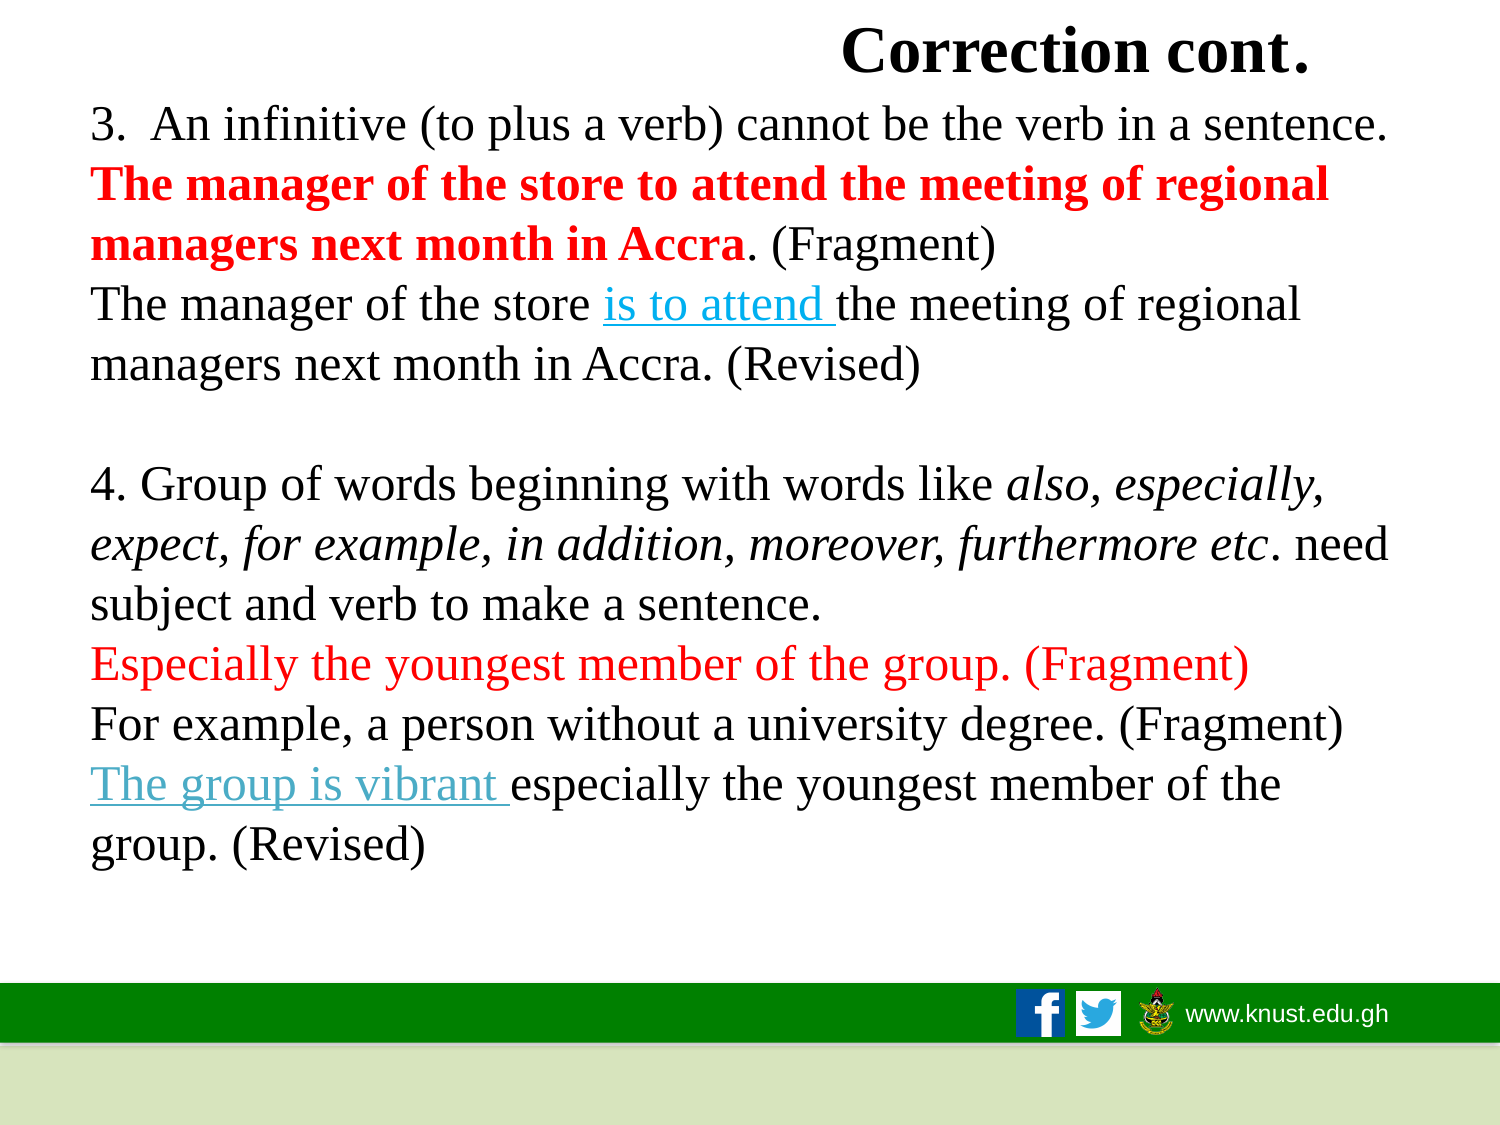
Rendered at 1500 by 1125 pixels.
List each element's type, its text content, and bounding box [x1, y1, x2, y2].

picture [1139, 987, 1174, 1035]
picture [1016, 989, 1065, 1037]
title Correction cont. 3. An infinitive (to plus a verb) cannot be the verb in a sentence. The manager of the store to attend the meeting of regional managers next month in Accra. (Fragment) The manager of the store is to attend the meeting of regional managers next month in Accra. (Revised) 4. Group of words beginning with words like also, especially, expect, for example, in addition, moreover, furthermore etc. need subject and verb to make a sentence. Especially the youngest member of the group. (Fragment) For example, a person without a university degree. (Fragment) The group is vibrant especially the youngest member of the group. (Revised) [75, 0, 1425, 91]
picture [1076, 991, 1121, 1036]
